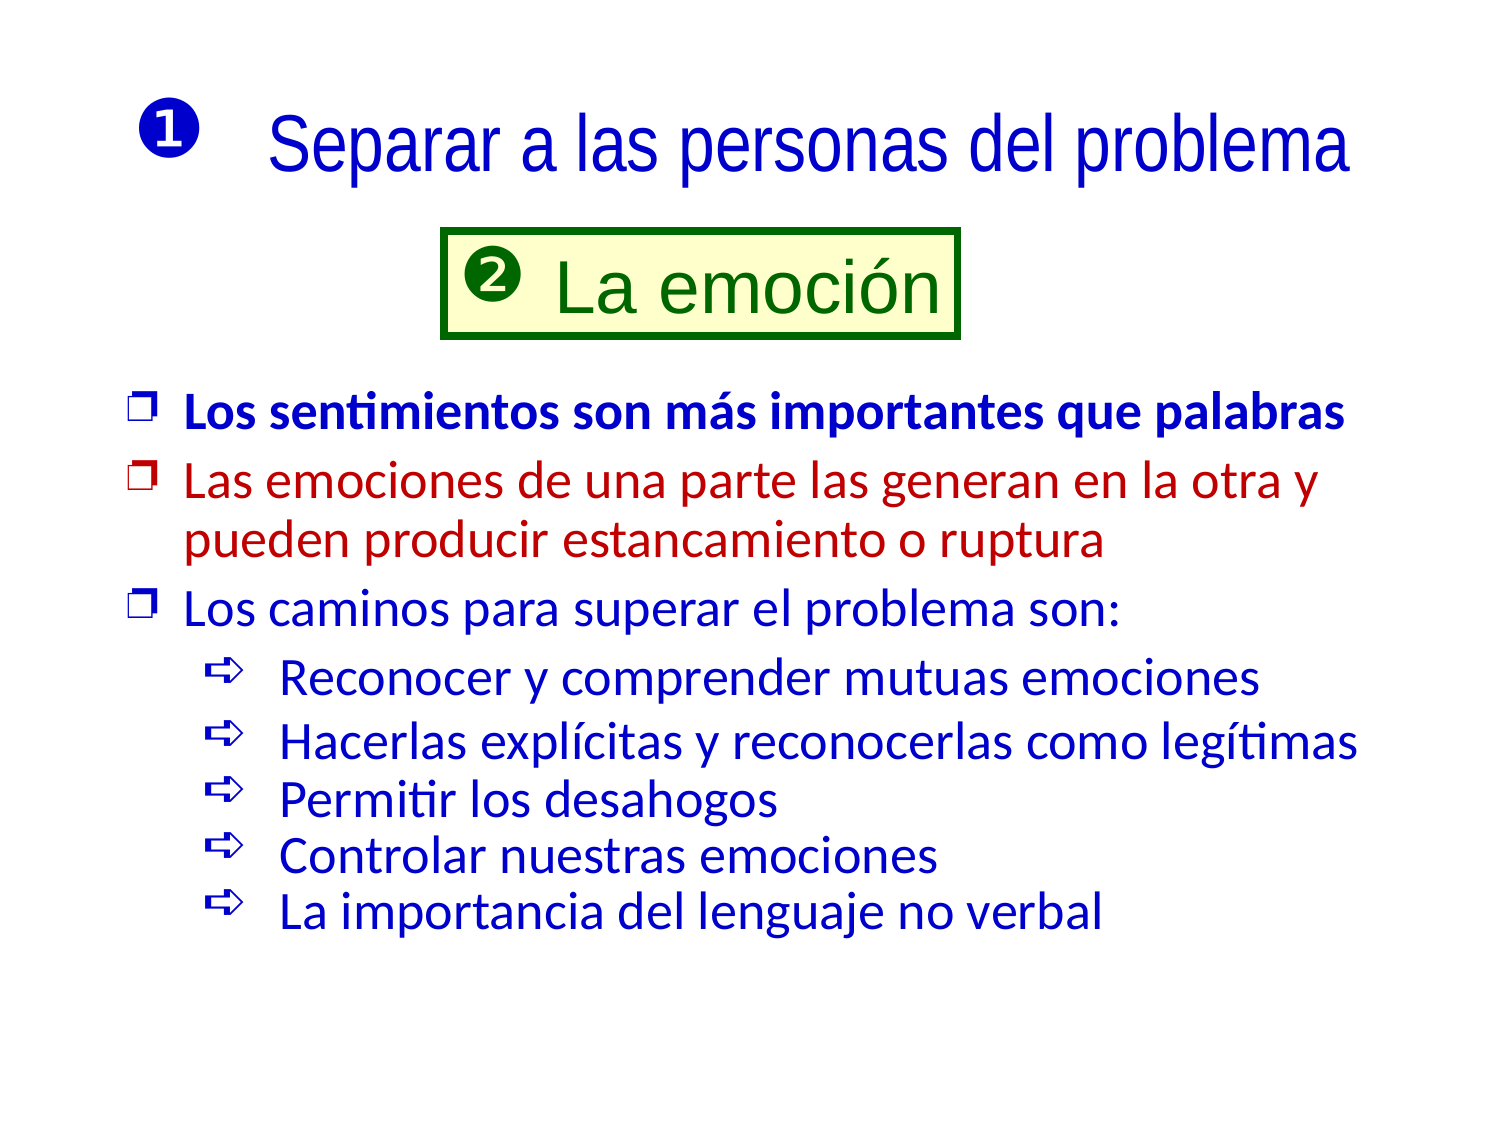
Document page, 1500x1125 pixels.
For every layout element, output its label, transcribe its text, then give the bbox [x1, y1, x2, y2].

title Separar a las personas del problema [75, 45, 1425, 233]
list Los sentimientos son más importantes que palabras Las emociones de una parte las generan en la otra y pueden producir estancamiento o ruptura Los caminos para superar el problema son: Reconocer y comprender mutuas emociones Hacerlas explícitas y reconocerlas como legítimas Permitir los desahogos Controlar nuestras emociones La importancia del lenguaje no verbal [112, 375, 1388, 1088]
text_box La emoción [444, 230, 958, 336]
